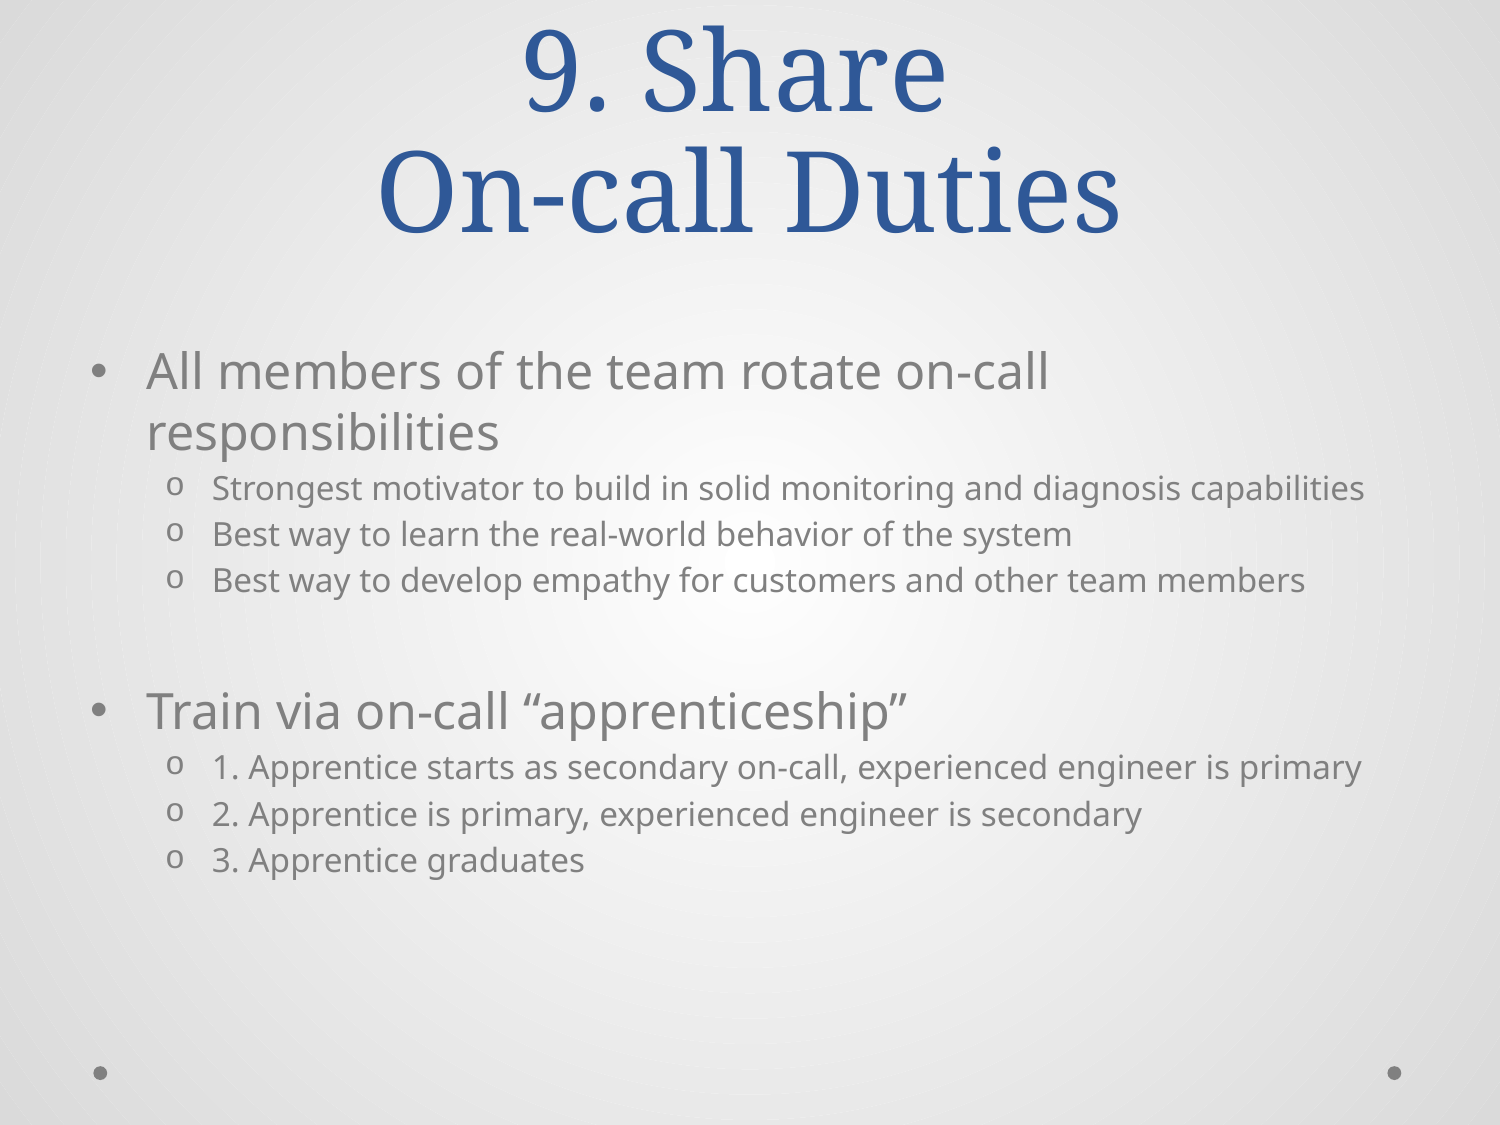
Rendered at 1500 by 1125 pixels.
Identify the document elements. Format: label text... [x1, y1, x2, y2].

list All members of the team rotate on-call responsibilities Strongest motivator to build in solid monitoring and diagnosis capabilities Best way to learn the real-world behavior of the system Best way to develop empathy for customers and other team members Train via on-call “apprenticeship” 1. Apprentice starts as secondary on-call, experienced engineer is primary 2. Apprentice is primary, experienced engineer is secondary 3. Apprentice graduates [75, 262, 1425, 1005]
title 9. Share On-call Duties [75, 0, 1425, 262]
